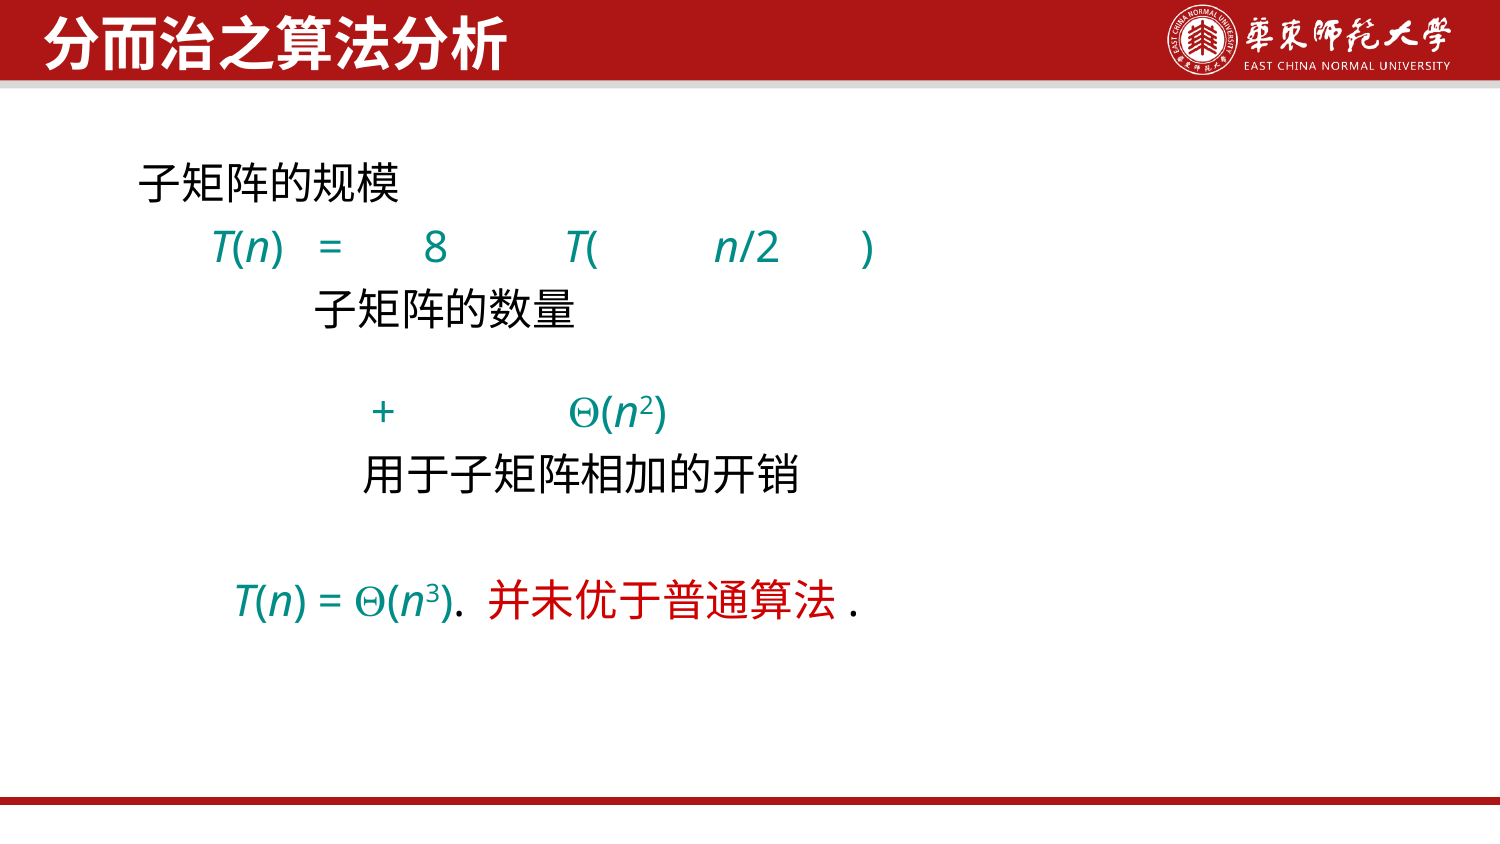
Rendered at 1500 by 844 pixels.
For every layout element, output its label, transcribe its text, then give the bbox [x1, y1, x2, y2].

text_box 分而治之算法分析 [31, 9, 1178, 98]
picture [1113, 0, 1500, 165]
